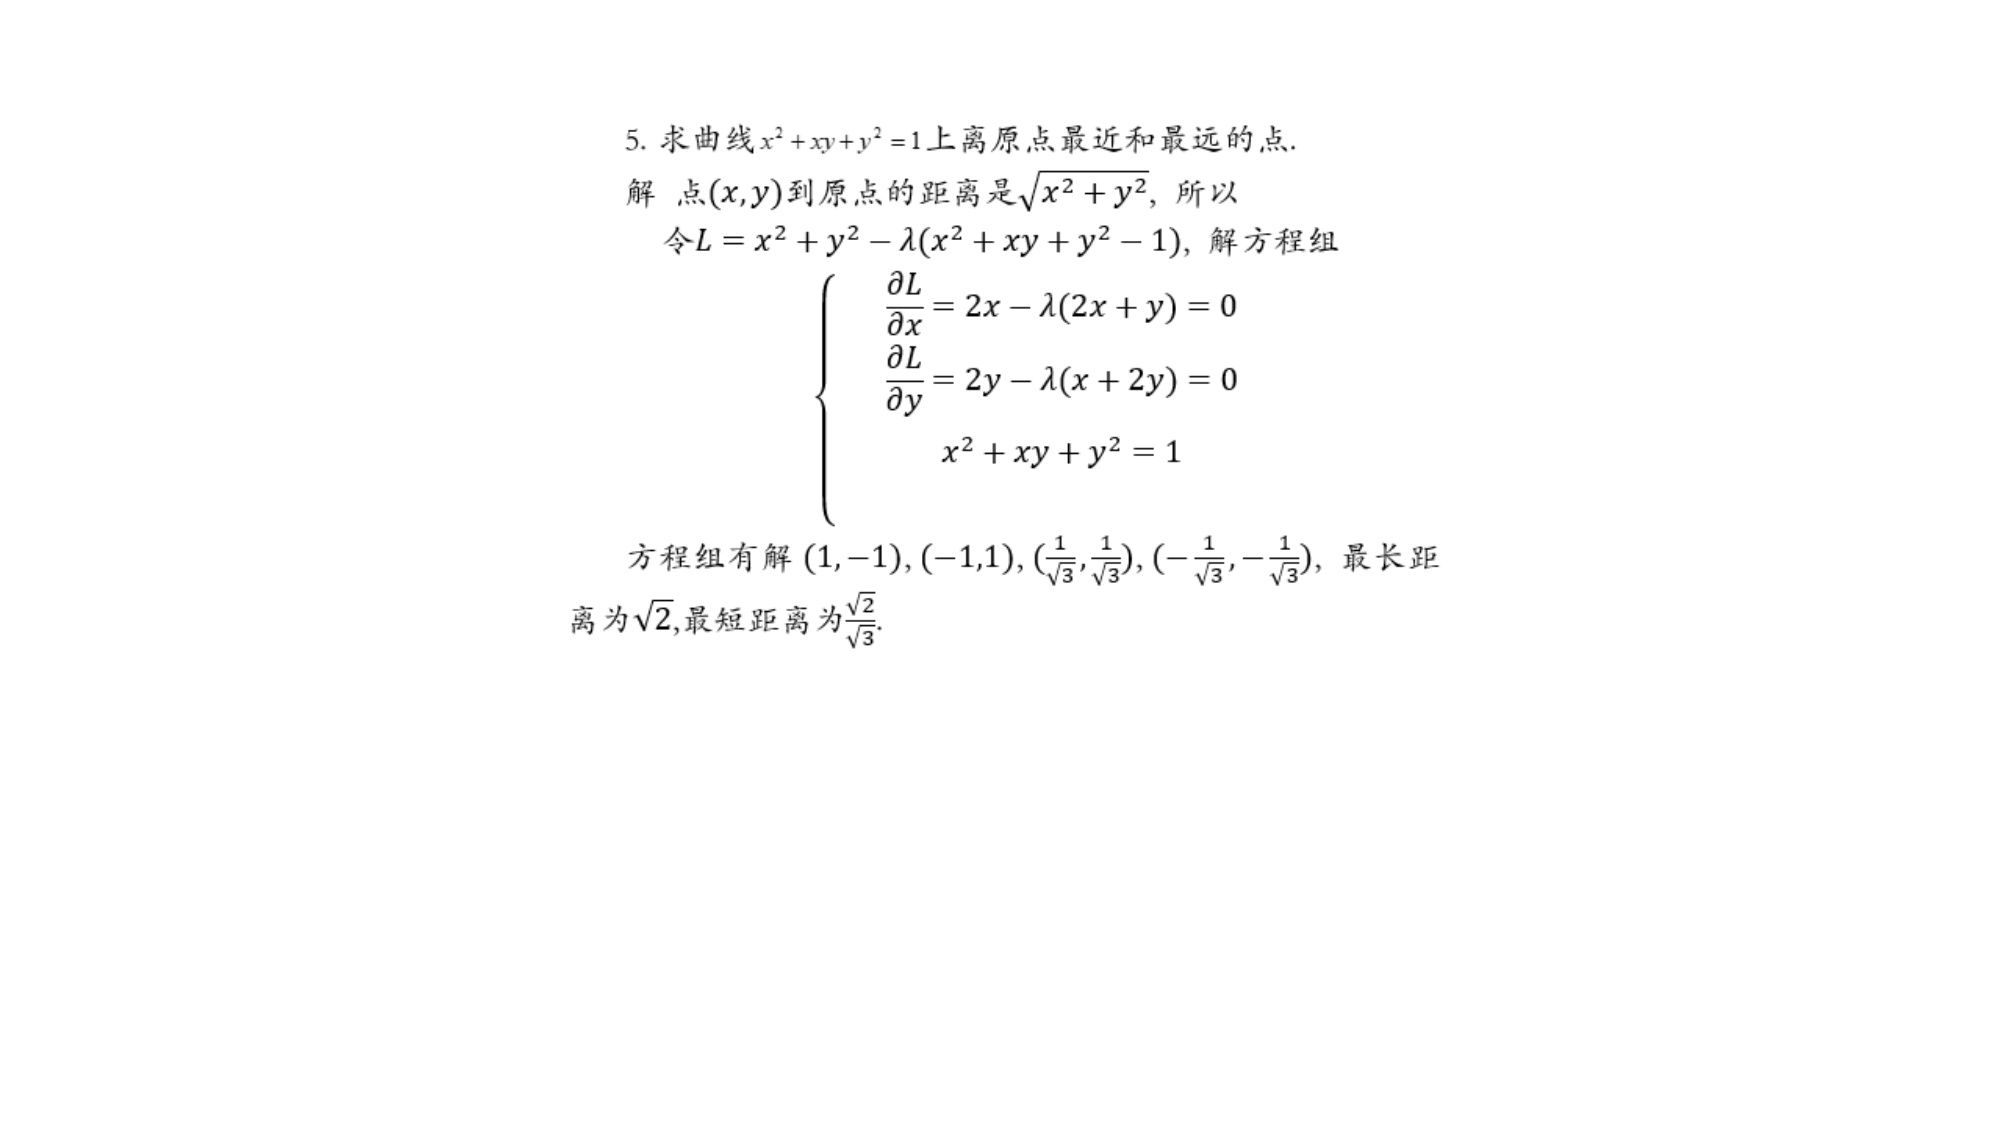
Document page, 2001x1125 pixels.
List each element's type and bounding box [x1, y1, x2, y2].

picture [530, 85, 1470, 1040]
